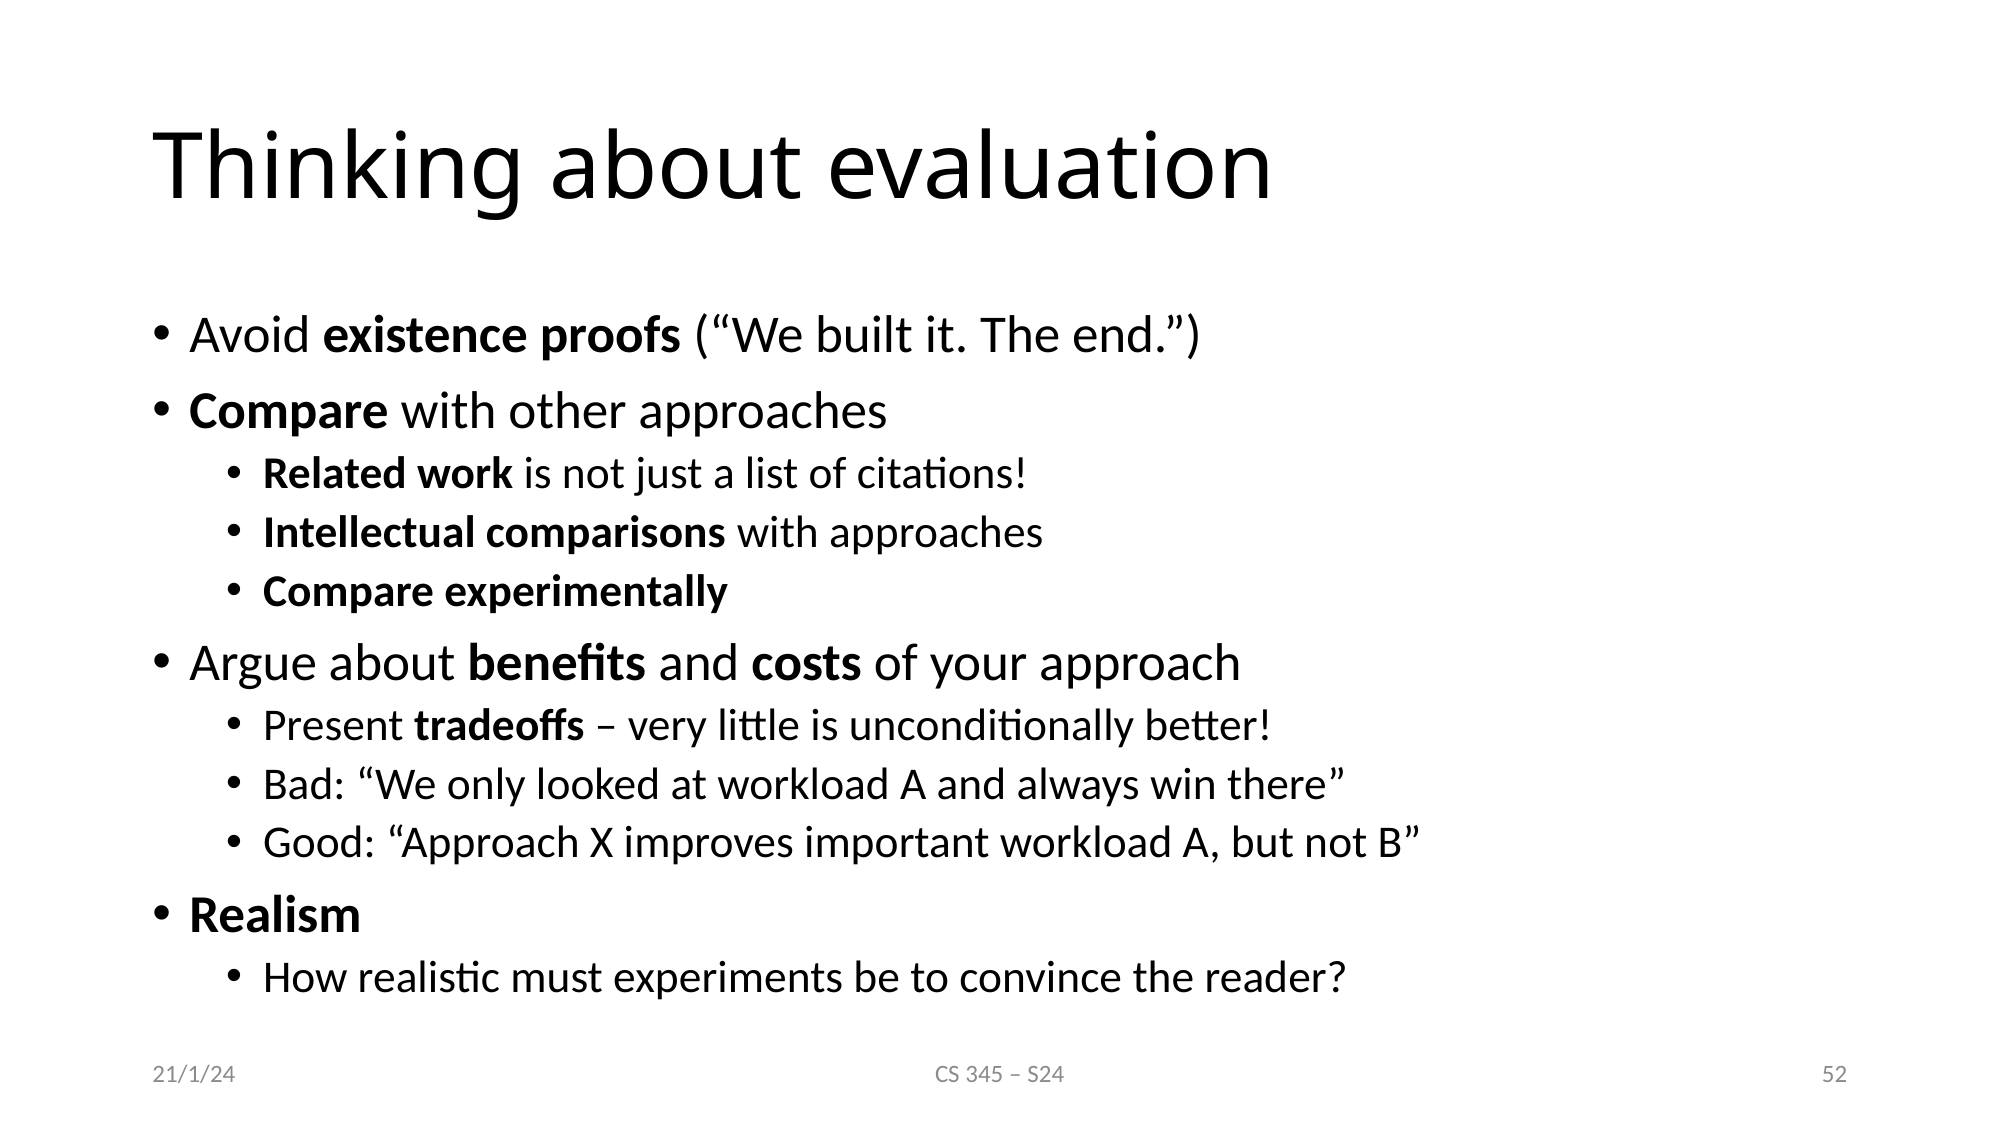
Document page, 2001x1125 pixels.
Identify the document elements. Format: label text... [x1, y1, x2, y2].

list Avoid existence proofs (“We built it. The end.”) Compare with other approaches Related work is not just a list of citations! Intellectual comparisons with approaches Compare experimentally Argue about benefits and costs of your approach Present tradeoffs – very little is unconditionally better! Bad: “We only looked at workload A and always win there” Good: “Approach X improves important workload A, but not B” Realism How realistic must experiments be to convince the reader? [137, 299, 1863, 1014]
footer CS 345 – S24 [662, 1042, 1338, 1103]
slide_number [137, 1042, 588, 1103]
title Thinking about evaluation [137, 59, 1863, 278]
slide_number 52 [1412, 1042, 1863, 1103]
